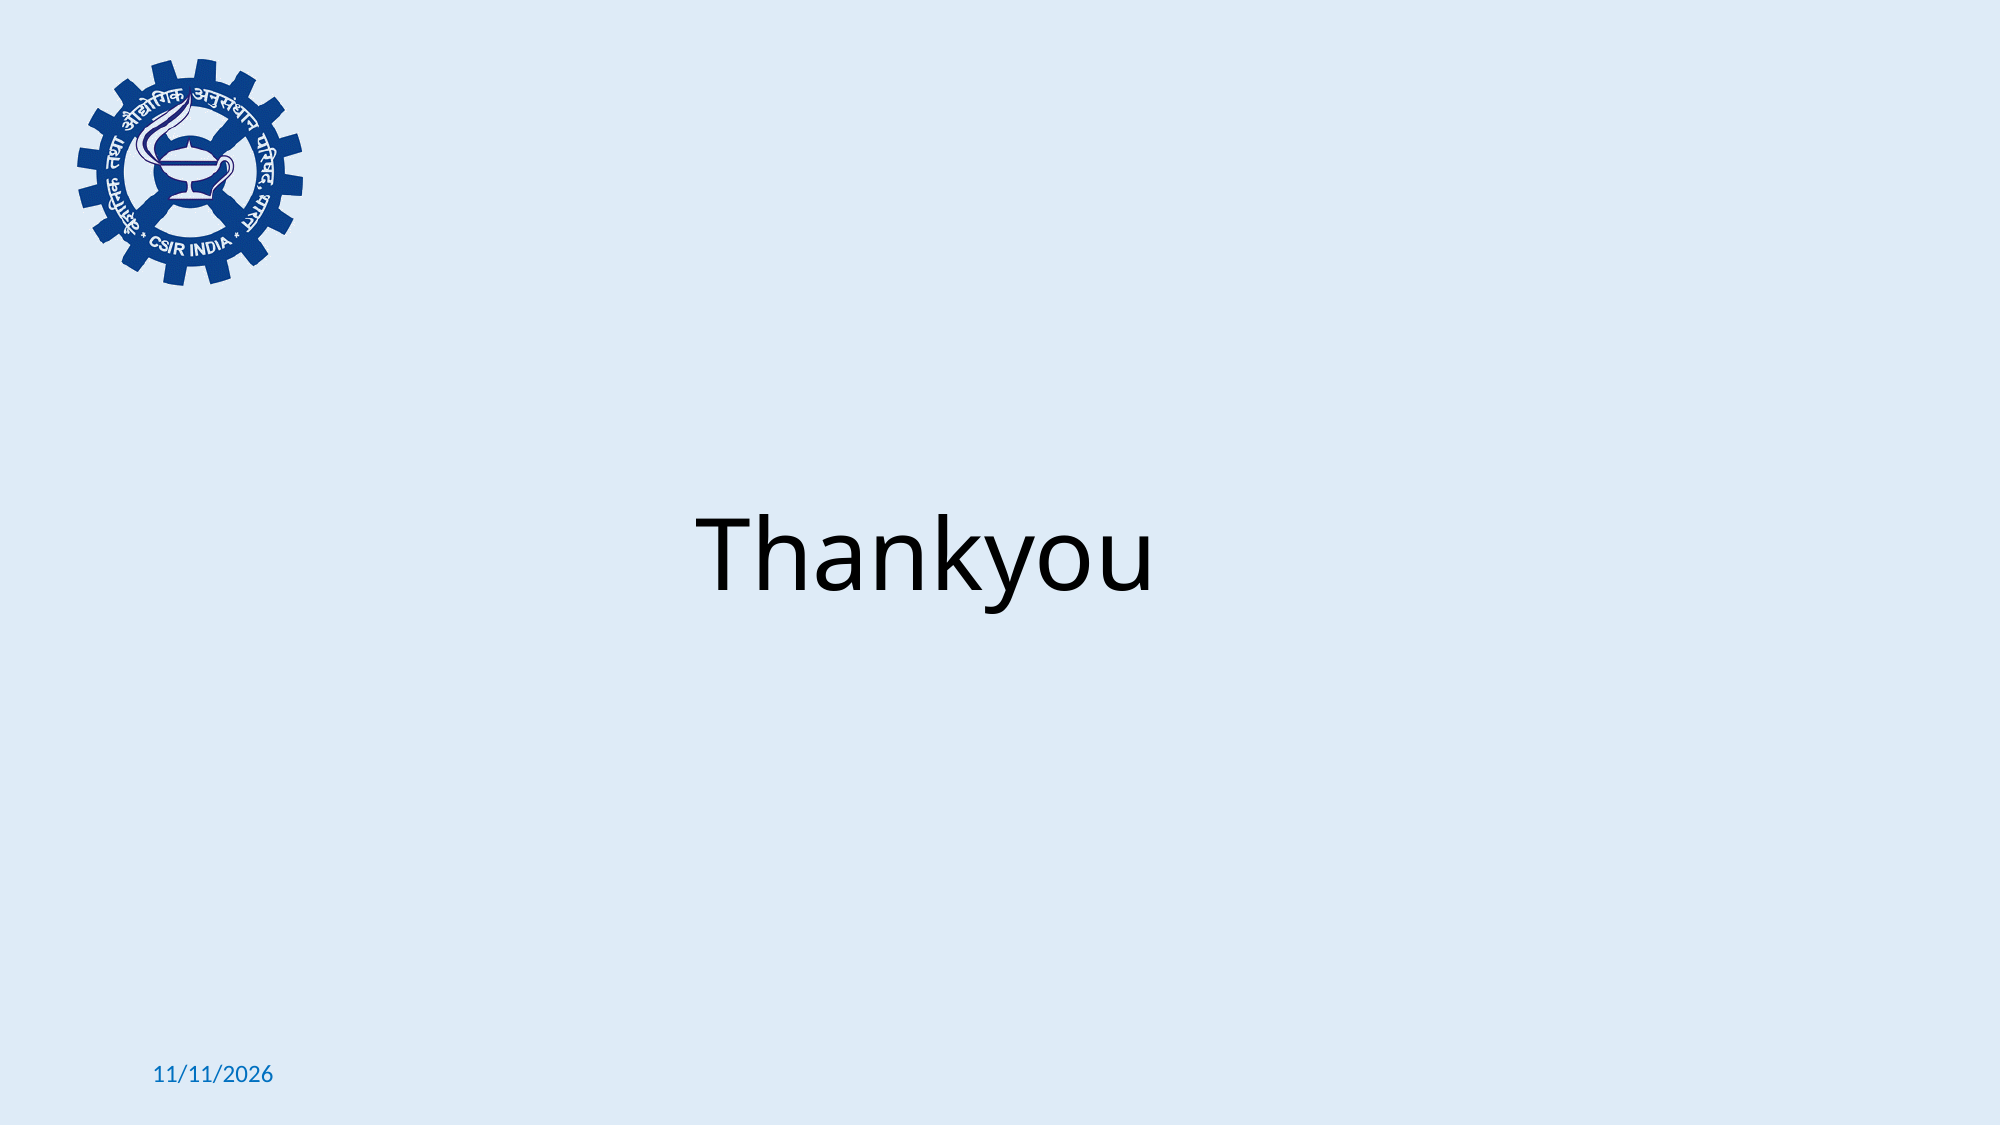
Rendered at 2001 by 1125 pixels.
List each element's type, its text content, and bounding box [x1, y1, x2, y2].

text_box Thankyou [302, 437, 1578, 679]
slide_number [137, 1042, 588, 1103]
picture [77, 59, 303, 287]
